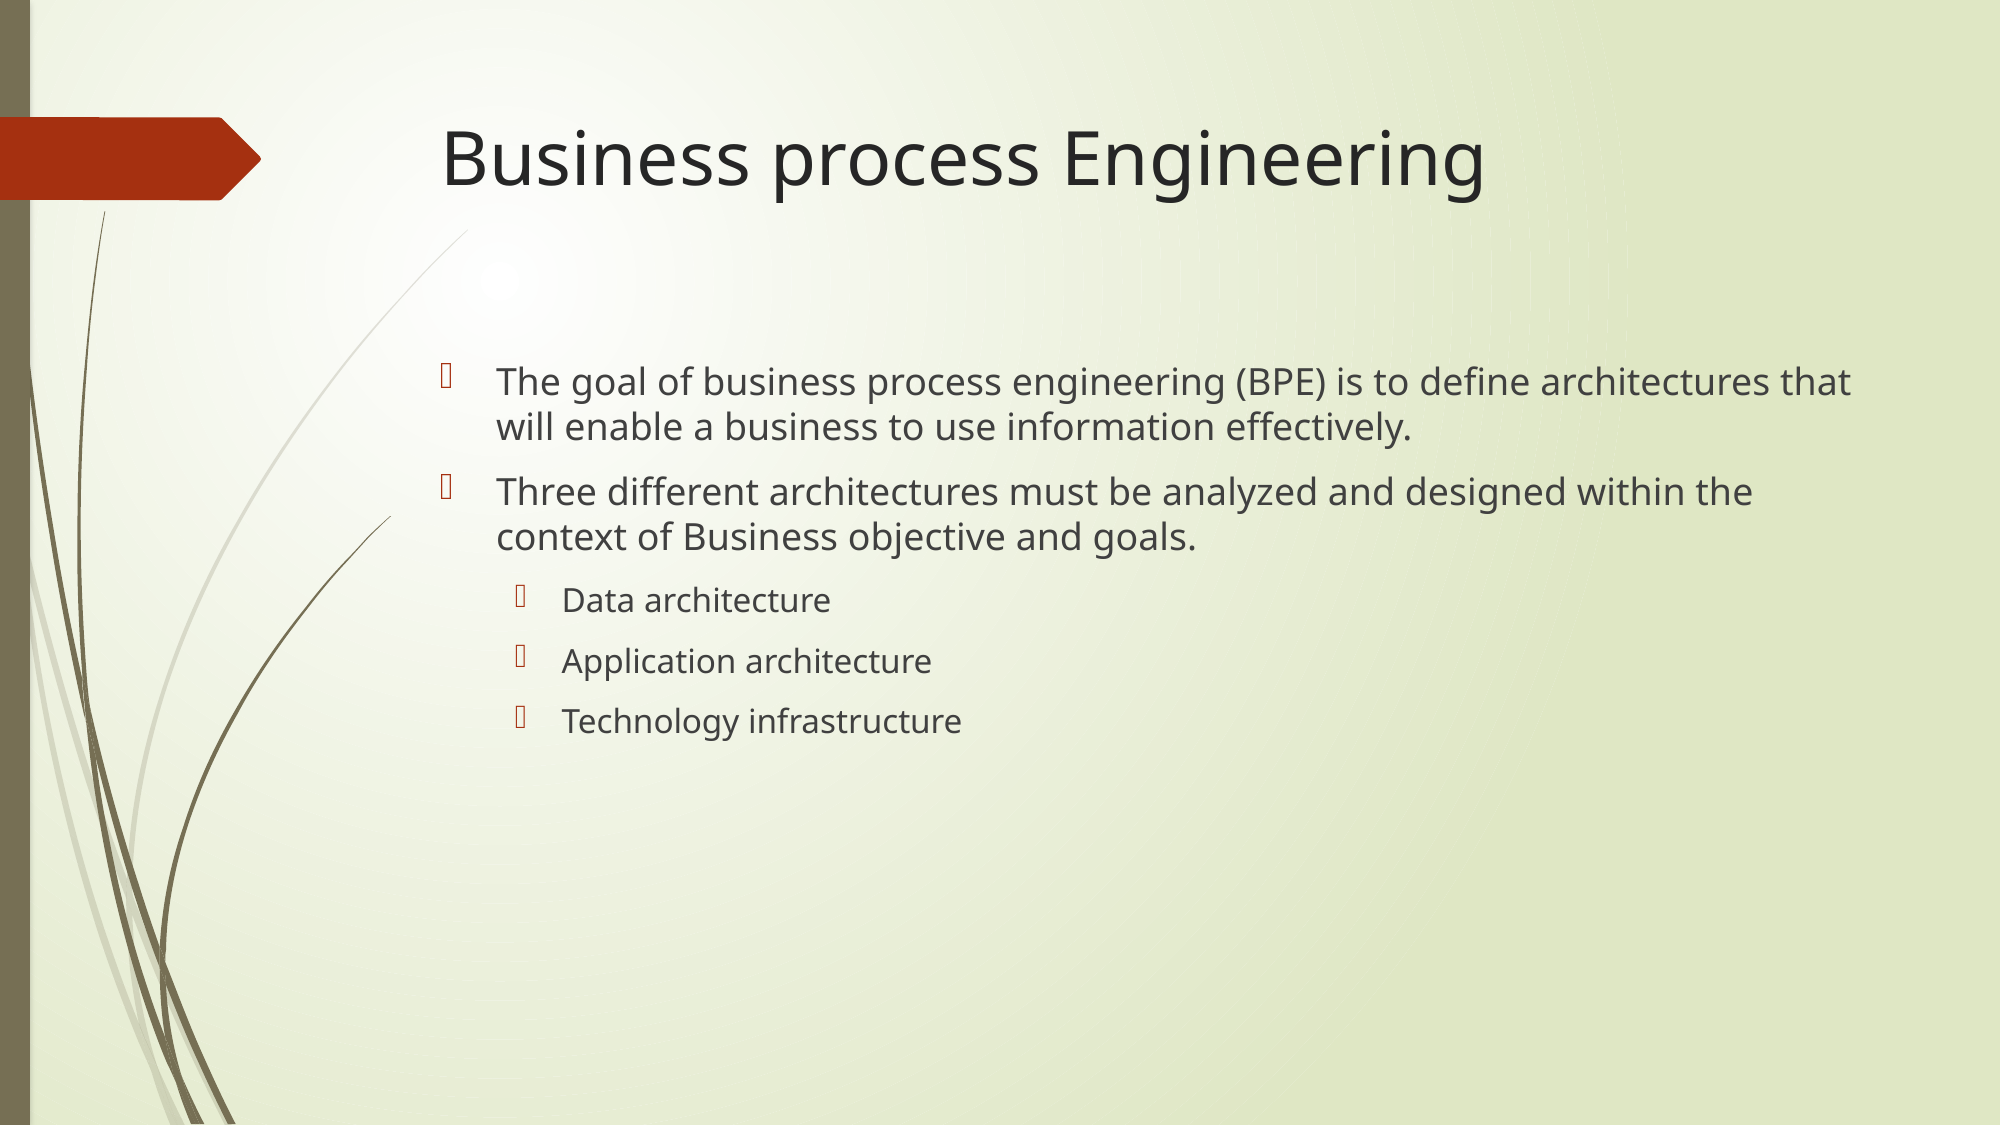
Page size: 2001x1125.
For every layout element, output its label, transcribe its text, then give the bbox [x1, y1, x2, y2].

title Business process Engineering [425, 102, 1888, 313]
list The goal of business process engineering (BPE) is to define architectures that will enable a business to use information effectively. Three different architectures must be analyzed and designed within the context of Business objective and goals. Data architecture Application architecture Technology infrastructure [424, 350, 1888, 970]
